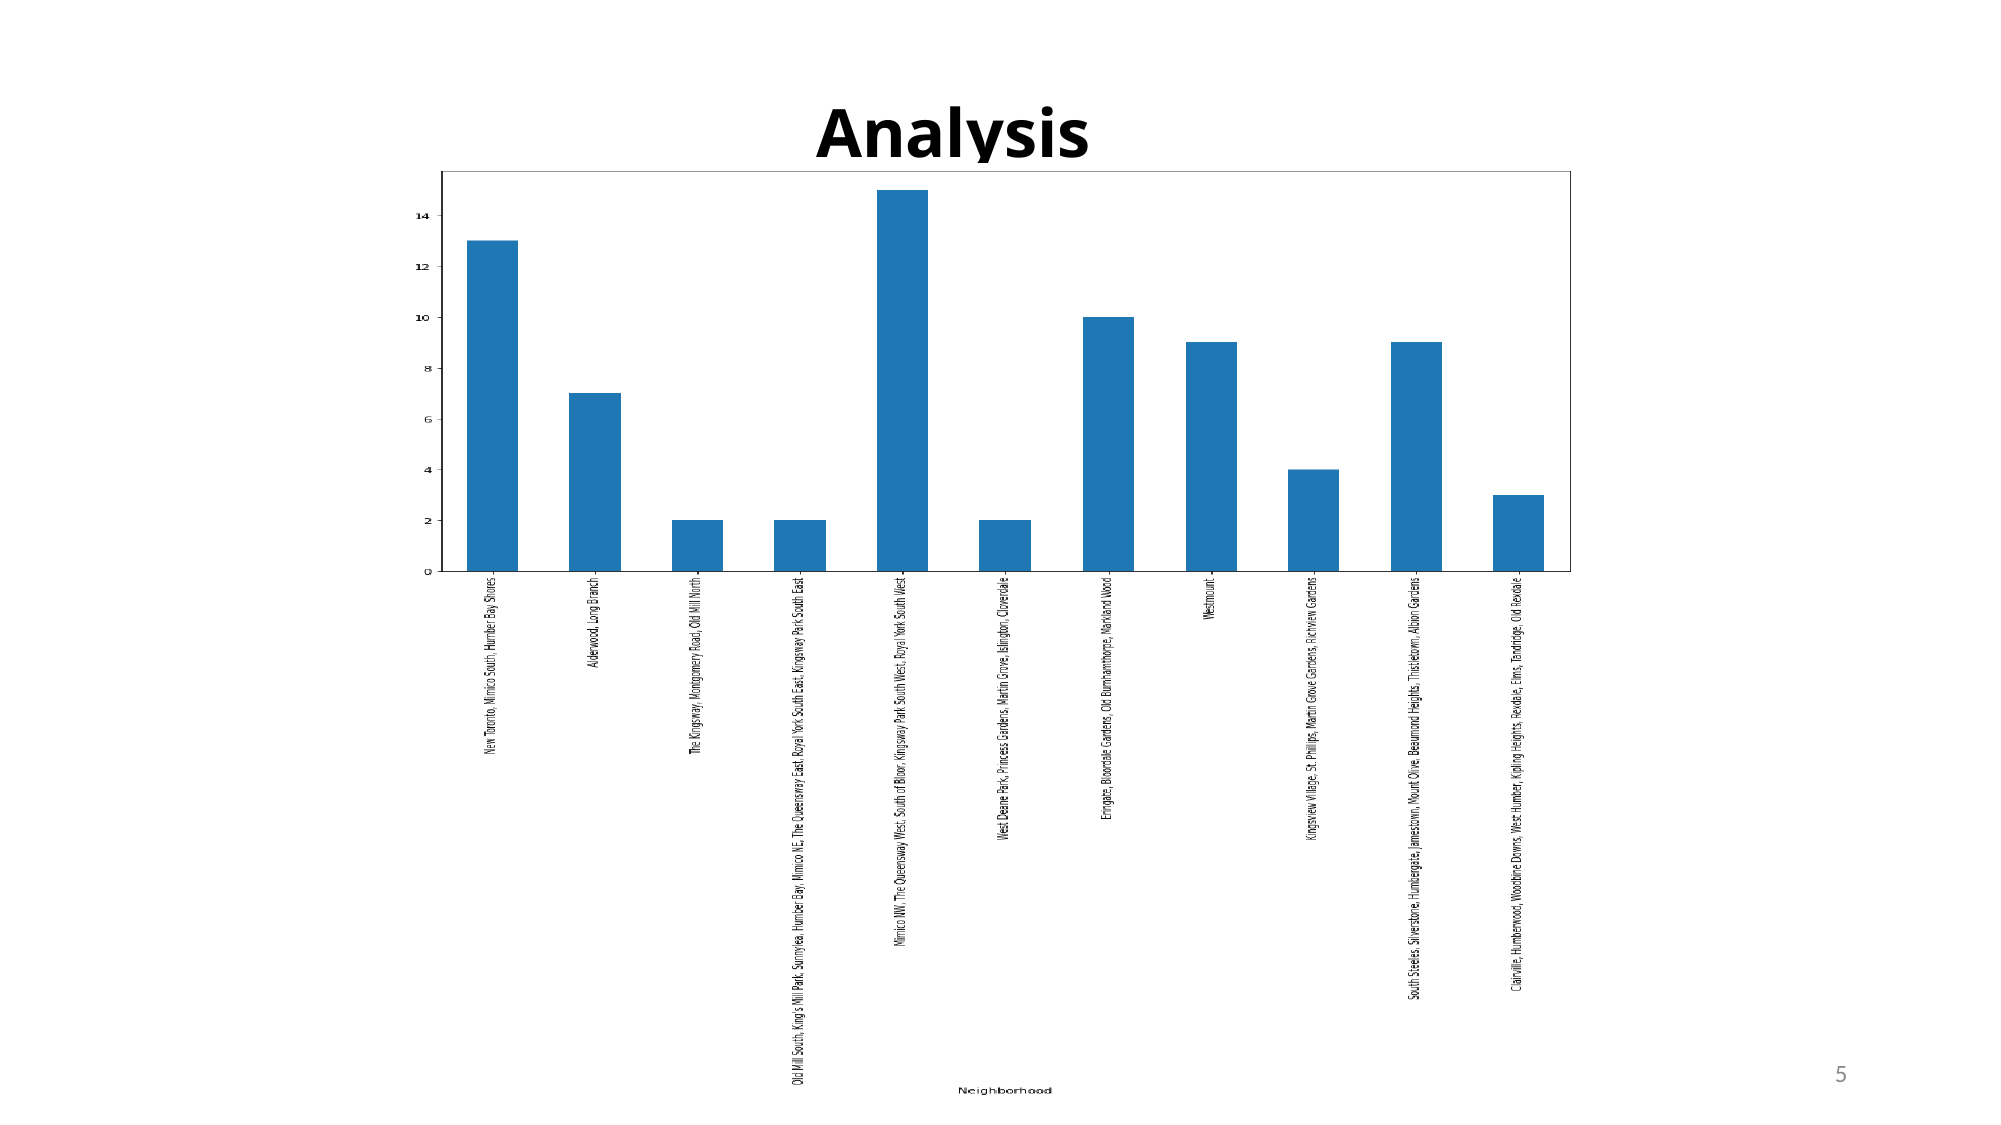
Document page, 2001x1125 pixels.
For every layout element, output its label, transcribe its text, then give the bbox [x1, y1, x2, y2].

slide_number 5 [1600, 1042, 1863, 1103]
picture [400, 163, 1600, 1110]
title Analysis [137, 59, 1770, 212]
